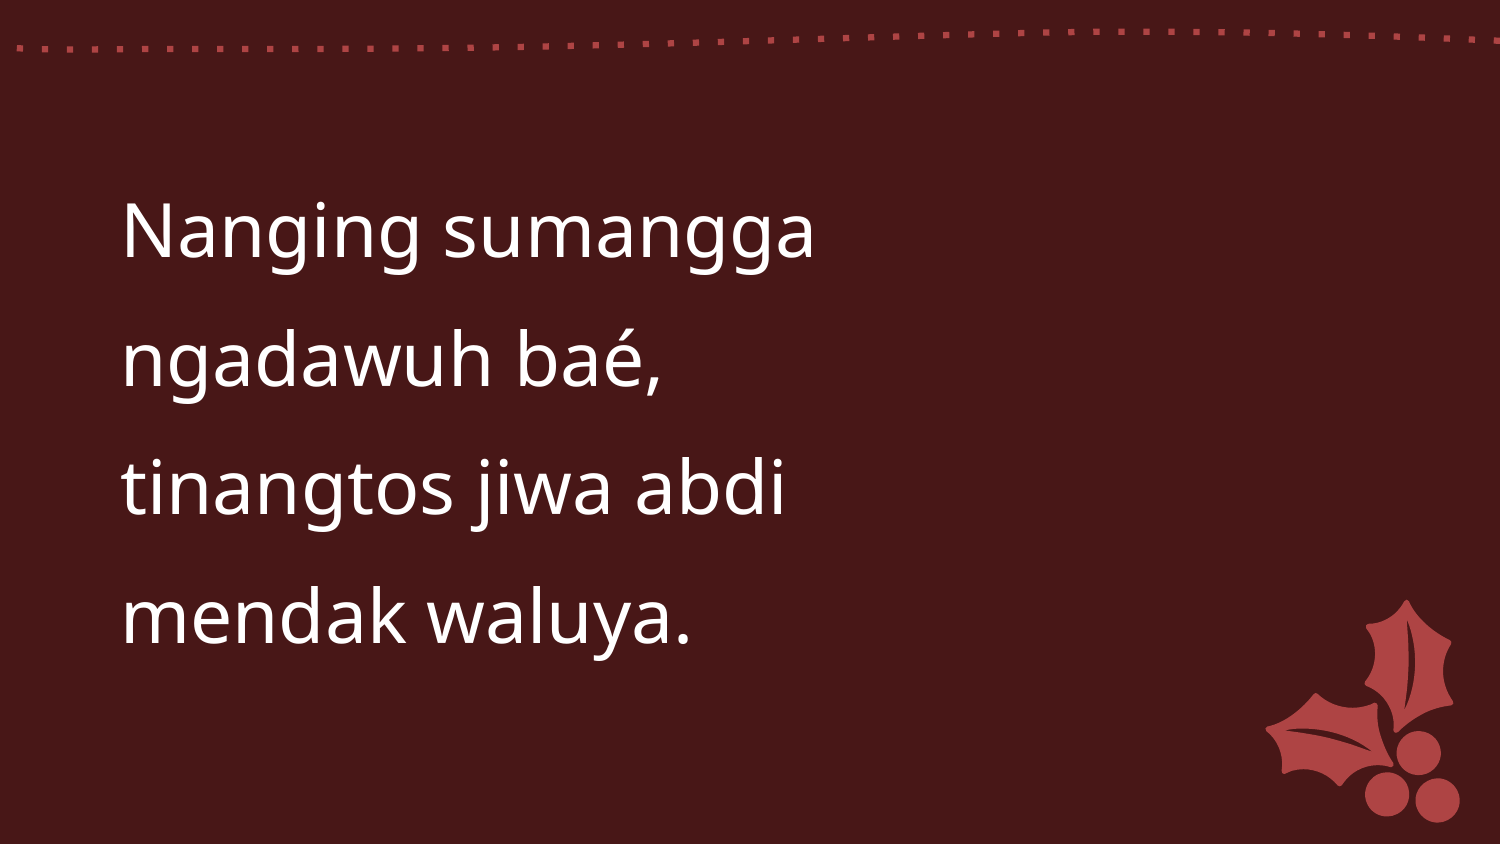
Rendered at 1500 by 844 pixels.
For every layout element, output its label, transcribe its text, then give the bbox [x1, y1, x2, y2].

text_box Nanging sumangga ngadawuh baé, tinangtos jiwa abdi mendak waluya. [80, 154, 1423, 656]
